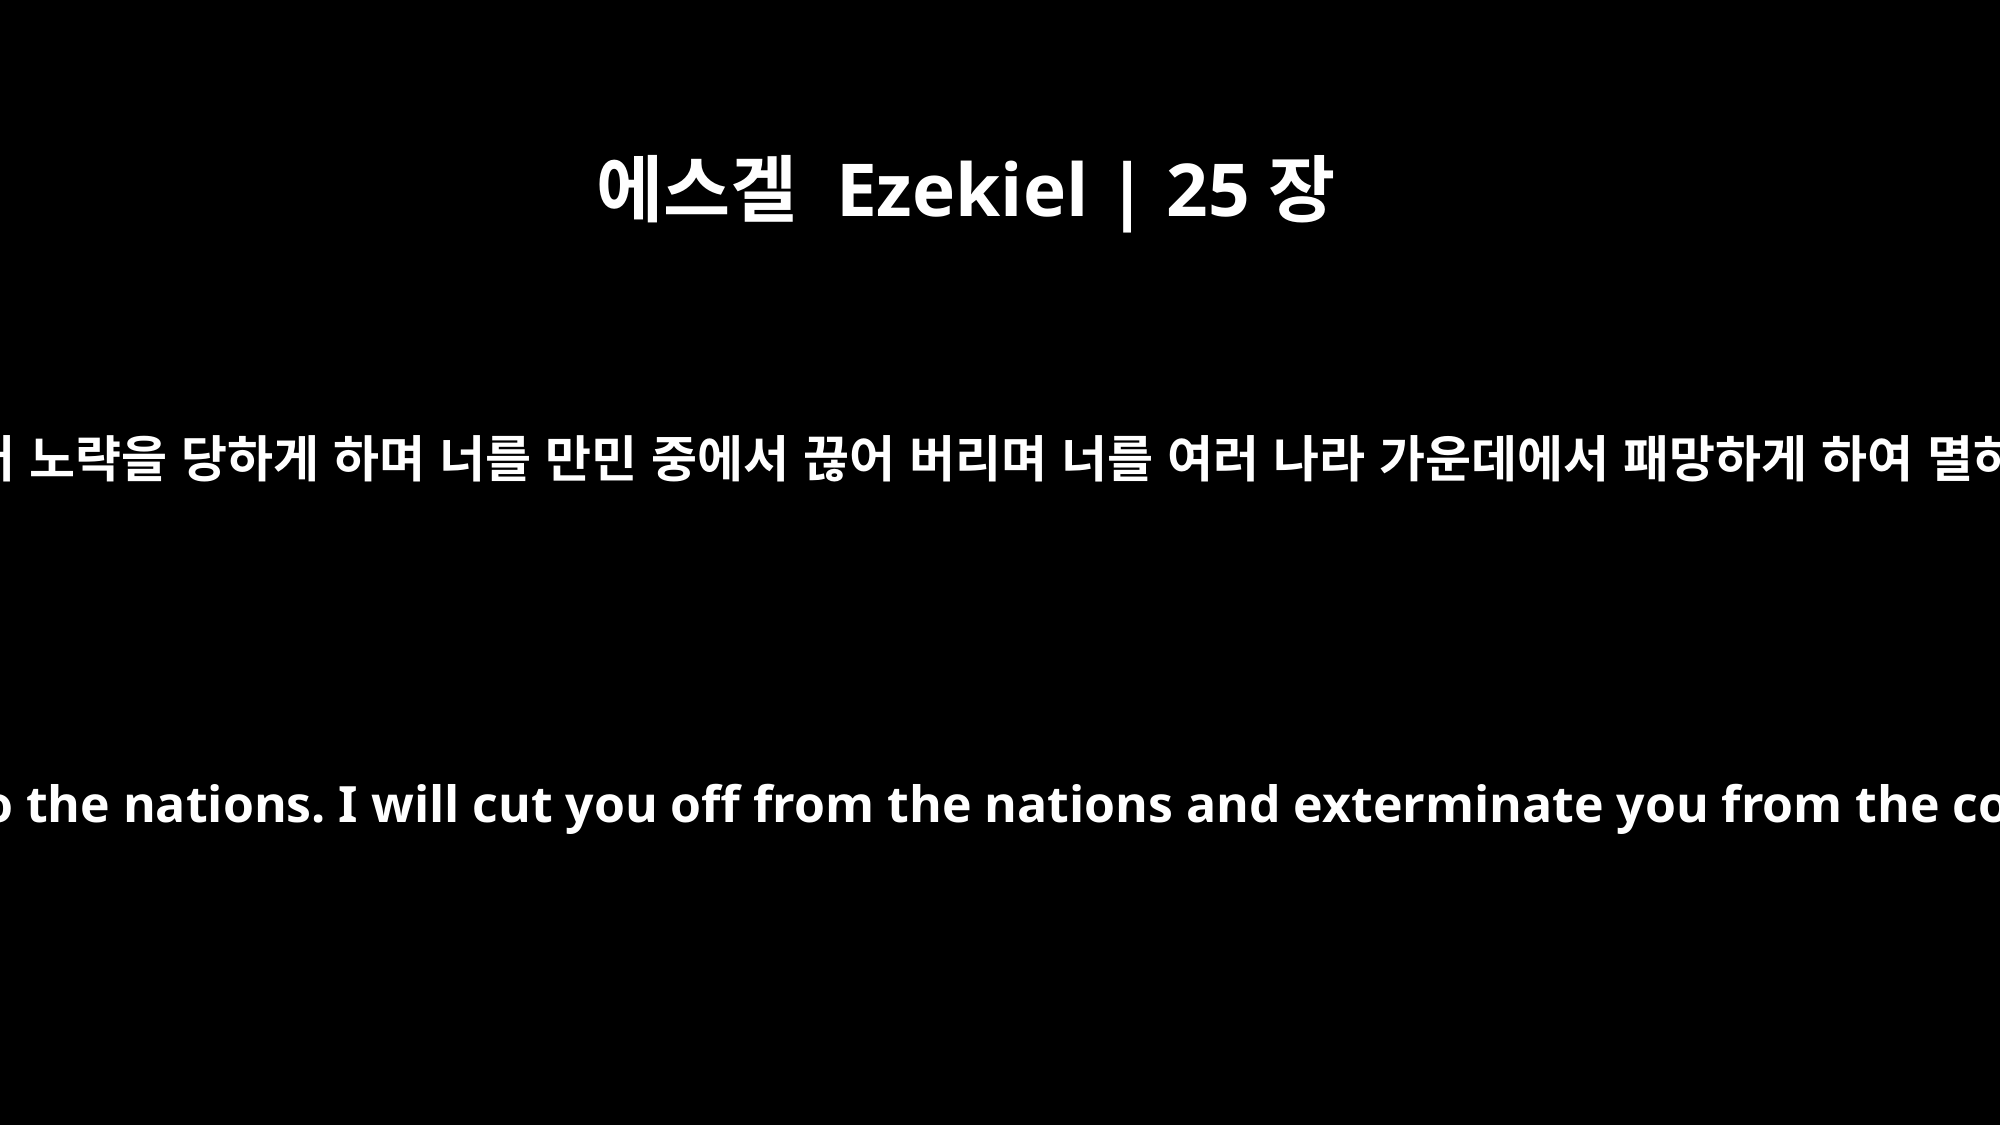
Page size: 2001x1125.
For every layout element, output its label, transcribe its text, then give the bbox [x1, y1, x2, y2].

text_box 에스겔 Ezekiel | 25장 [581, 136, 1351, 239]
text_box therefore I will stretch out my hand against you and give you as plunder to the nations. I will cut you off from the nations and exterminate you from the countries. I will destroy you, and you will know that I am the LORD.'" [0, 764, 2000, 840]
text_box 7 그런즉 내가 손을 네 위에 펴서 너를 다른 민족에게 넘겨 주어 노략을 당하게 하며 너를 만민 중에서 끊어 버리며 너를 여러 나라 가운데에서 패망하게 하여 멸하리니 내가 주 여호와인 줄을 너희가 알리라 하셨다 하라 [0, 359, 2000, 495]
